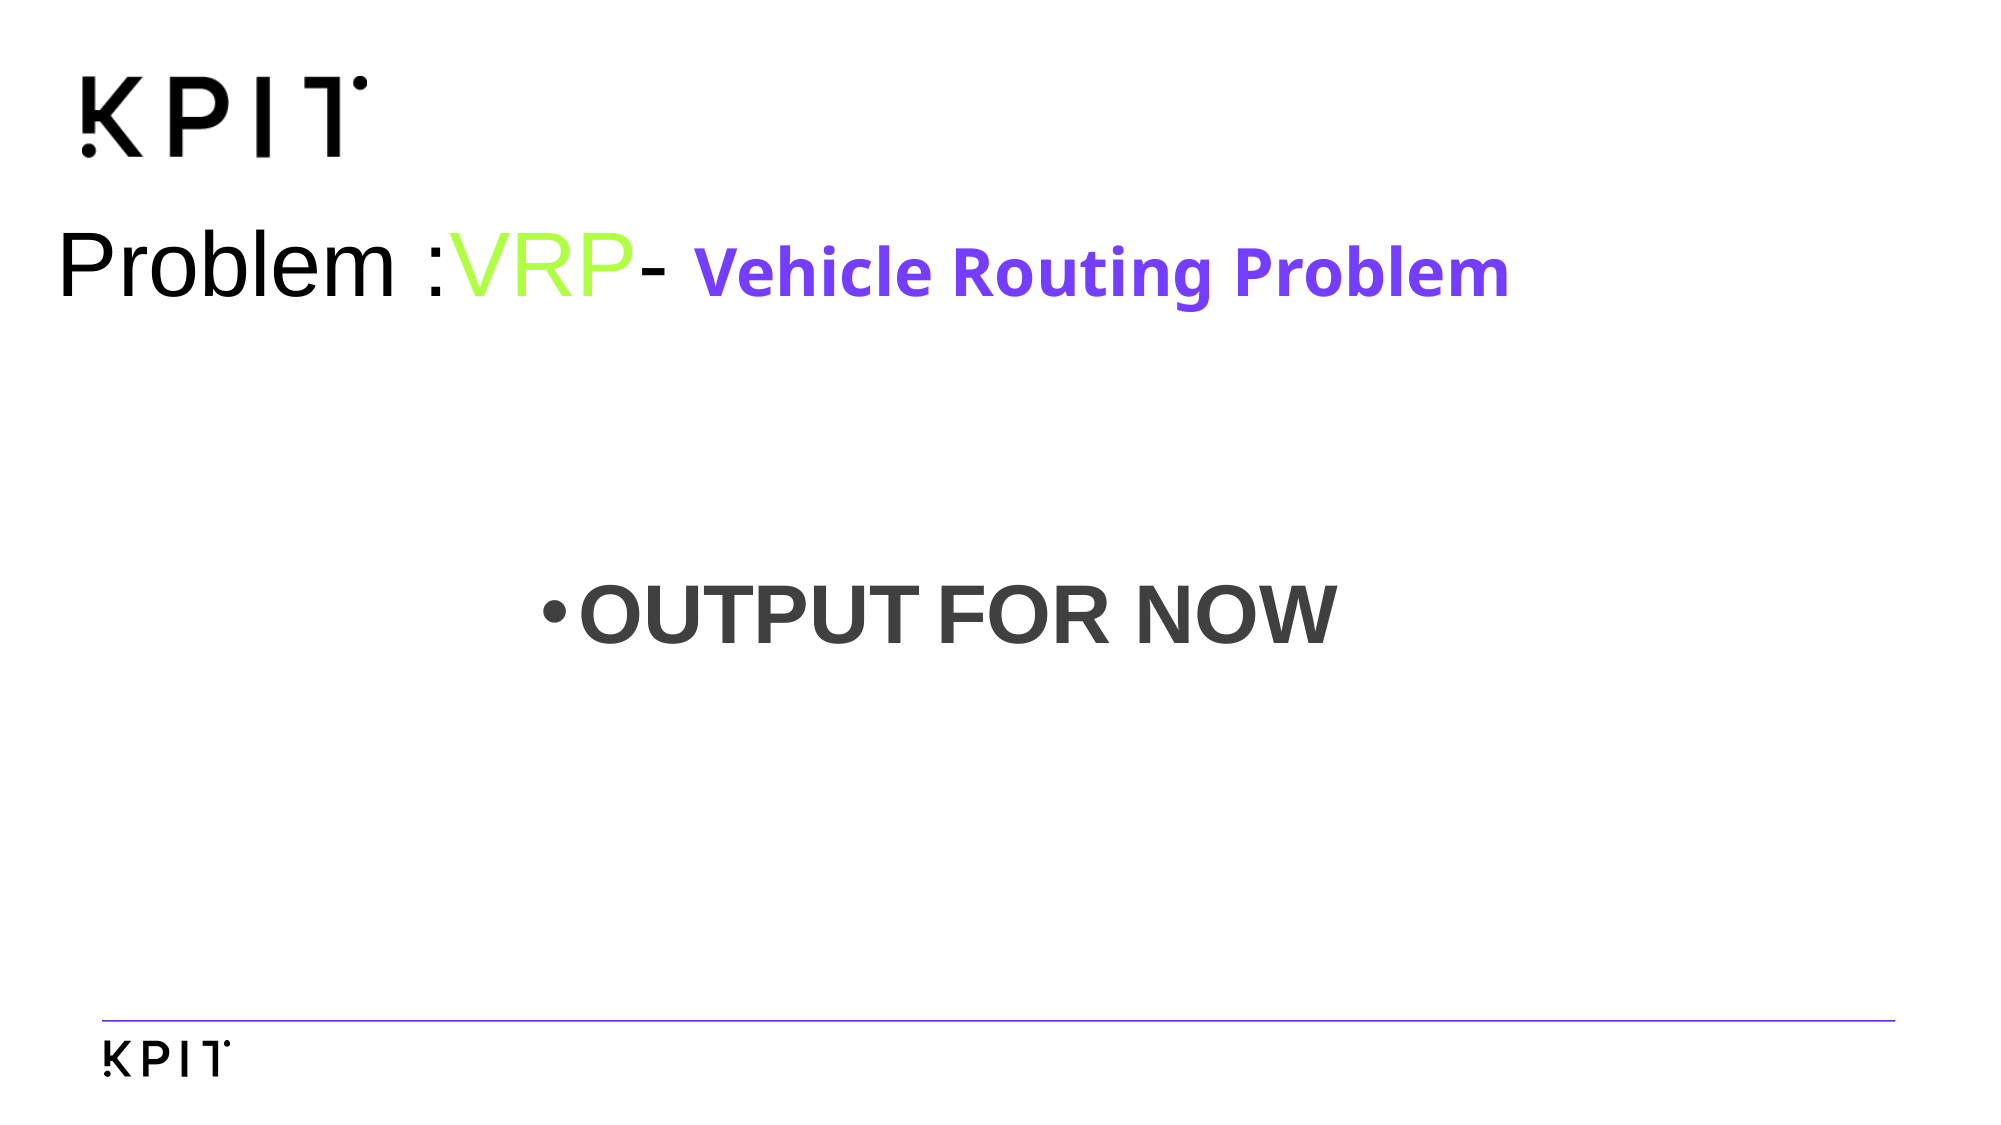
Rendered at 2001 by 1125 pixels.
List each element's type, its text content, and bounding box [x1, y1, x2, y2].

subtitle OUTPUT FOR NOW [27, 351, 1852, 956]
picture [82, 76, 367, 158]
picture [104, 1040, 230, 1077]
title Problem :VRP- Vehicle Routing Problem [56, 200, 1881, 332]
